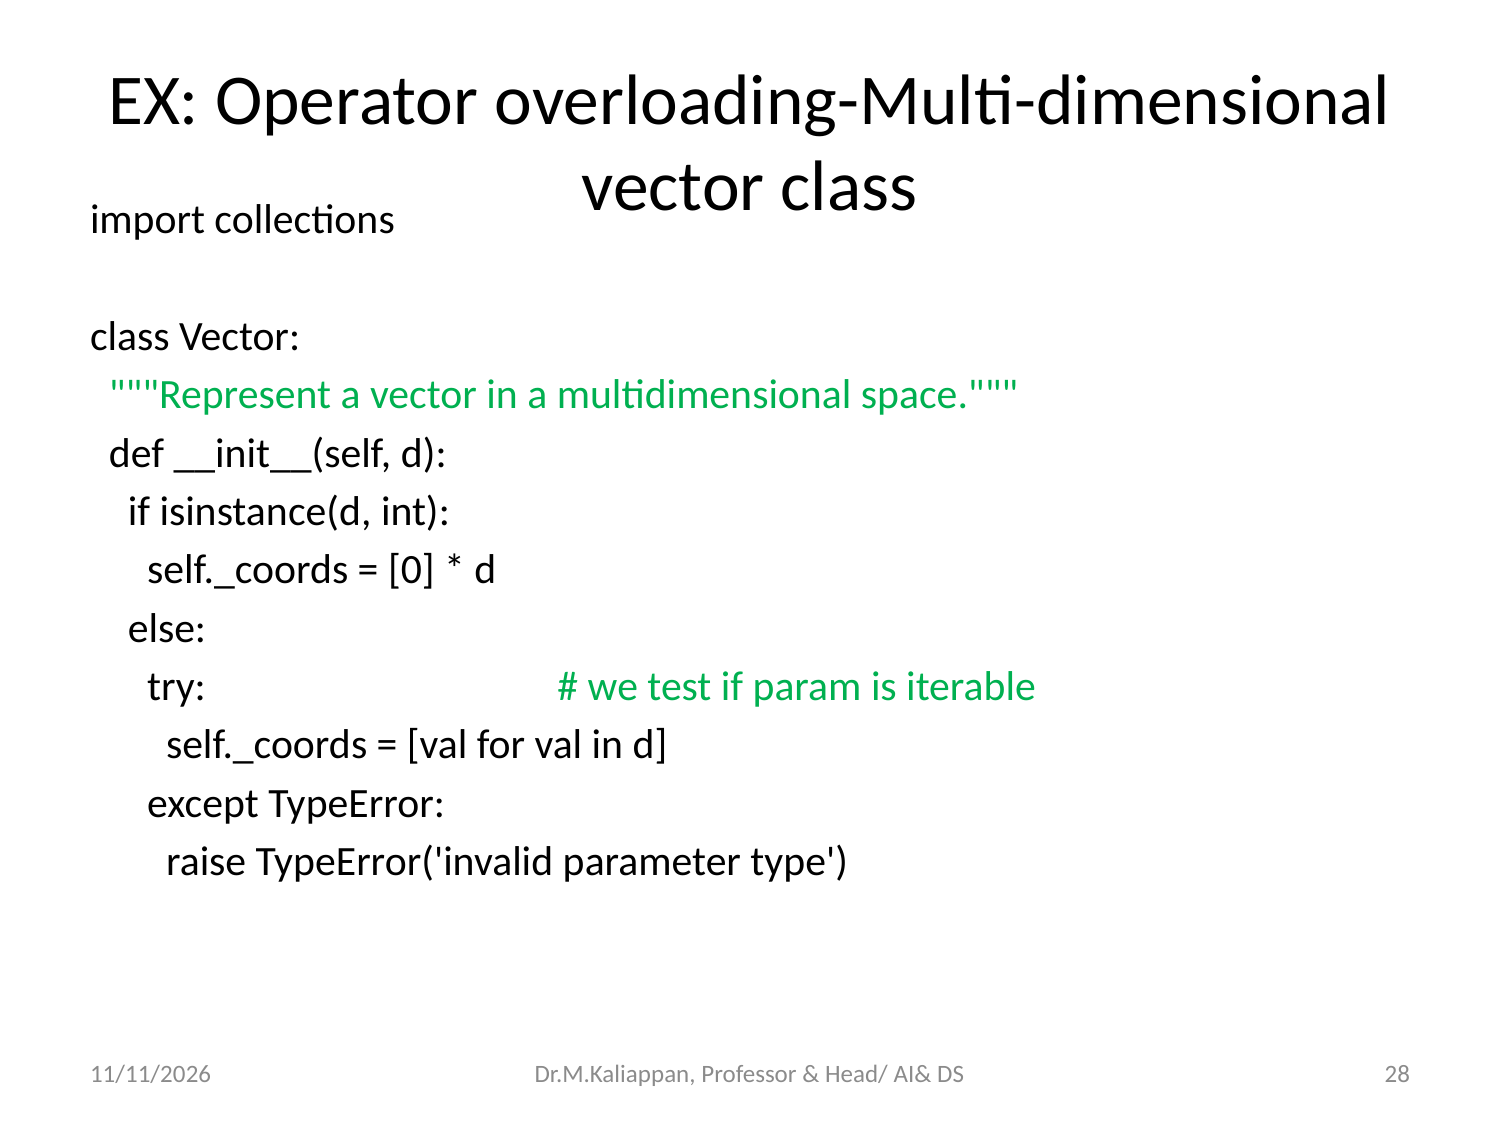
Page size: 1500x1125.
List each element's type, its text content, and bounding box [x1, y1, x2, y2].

list import collections class Vector: """Represent a vector in a multidimensional space.""" def __init__(self, d): if isinstance(d, int): self._coords = [0] * d else: try: # we test if param is iterable self._coords = [val for val in d] except TypeError: raise TypeError('invalid parameter type') [75, 184, 1425, 1094]
title EX: Operator overloading-Multi-dimensional vector class [75, 45, 1425, 184]
footer Dr.M.Kaliappan, Professor & Head/ AI& DS [512, 1042, 988, 1103]
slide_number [75, 1042, 425, 1103]
slide_number 28 [1074, 1042, 1425, 1103]
